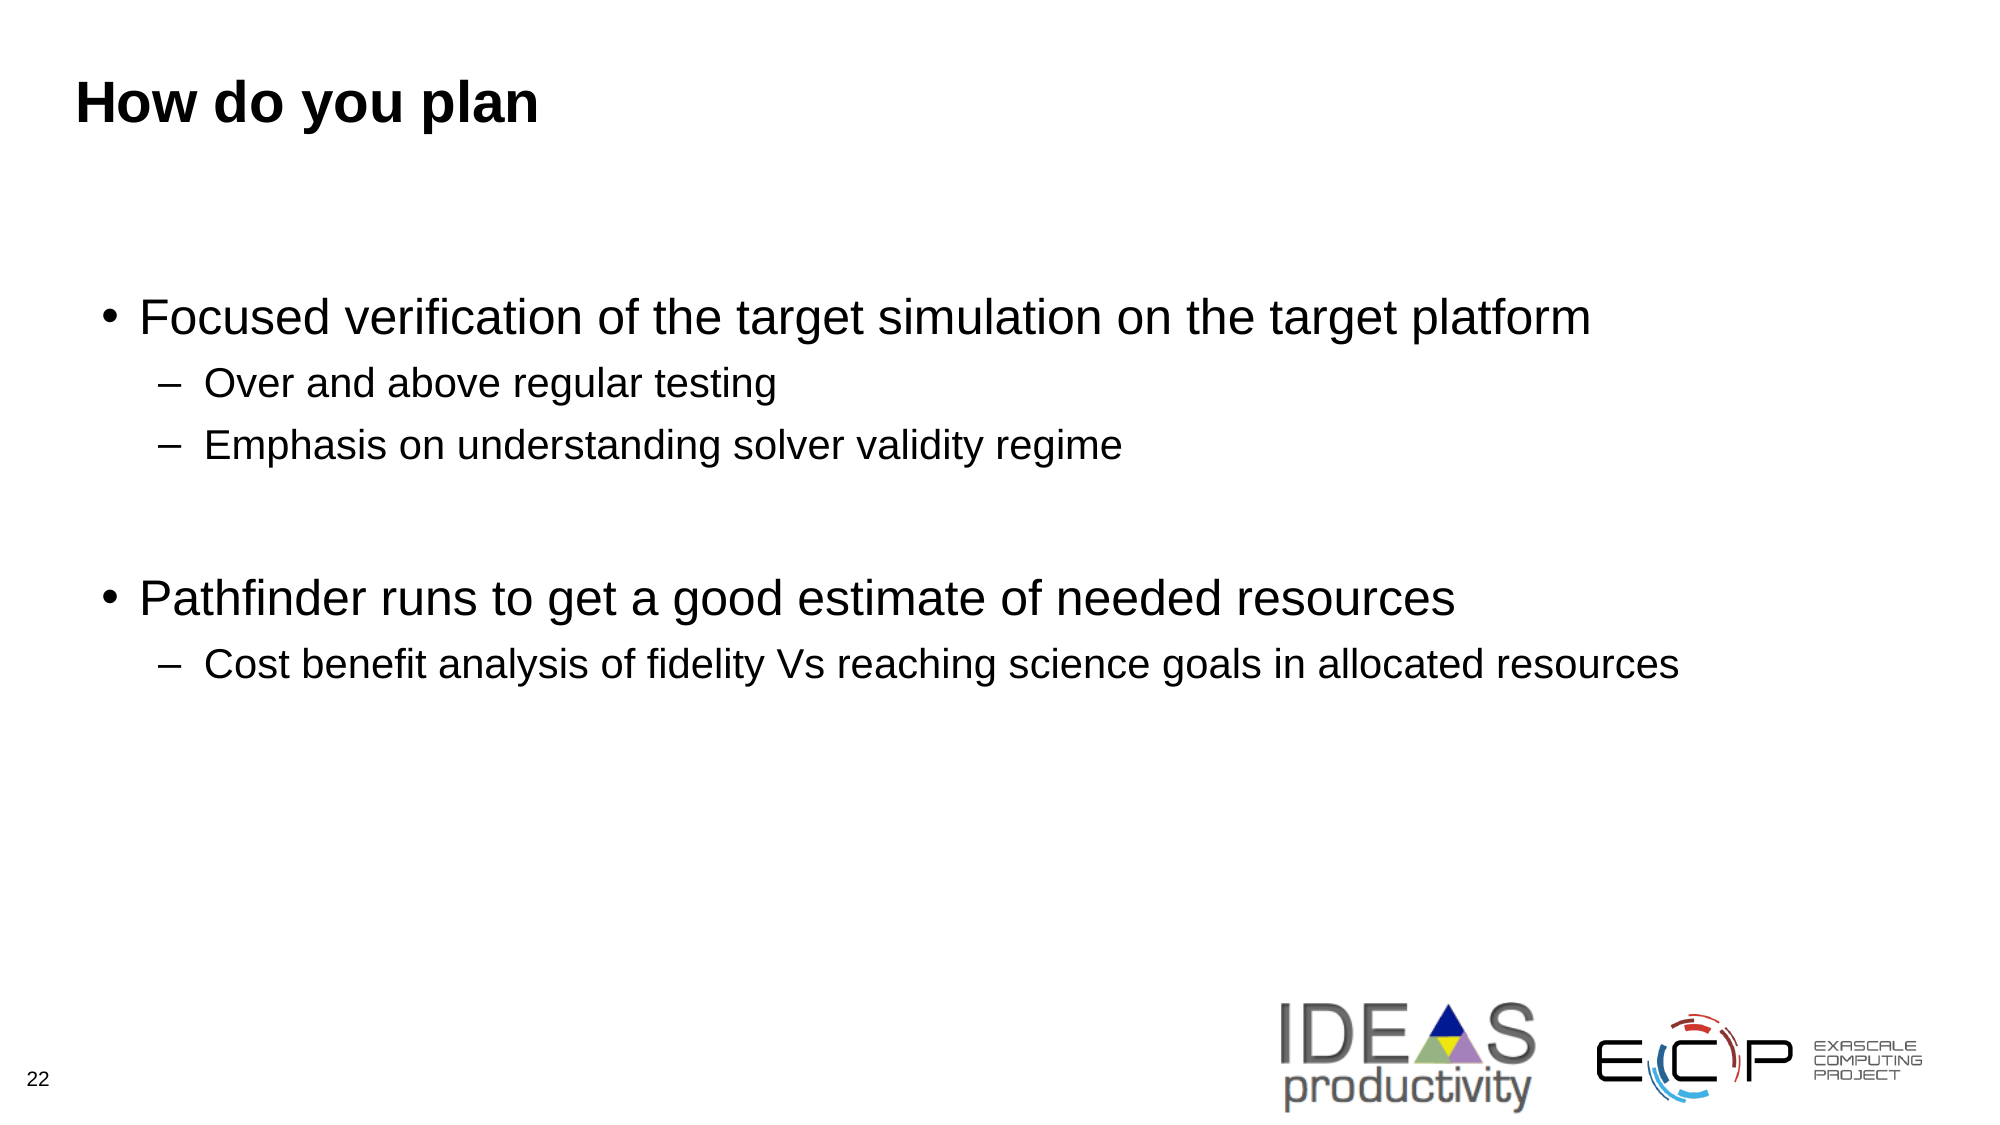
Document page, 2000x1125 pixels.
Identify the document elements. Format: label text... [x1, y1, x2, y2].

list Focused verification of the target simulation on the target platform Over and above regular testing Emphasis on understanding solver validity regime Pathfinder runs to get a good estimate of needed resources Cost benefit analysis of fidelity Vs reaching science goals in allocated resources [86, 283, 1952, 1058]
picture [1597, 1058, 1922, 1103]
picture [1280, 1058, 1537, 1114]
title How do you plan [59, 67, 1926, 218]
